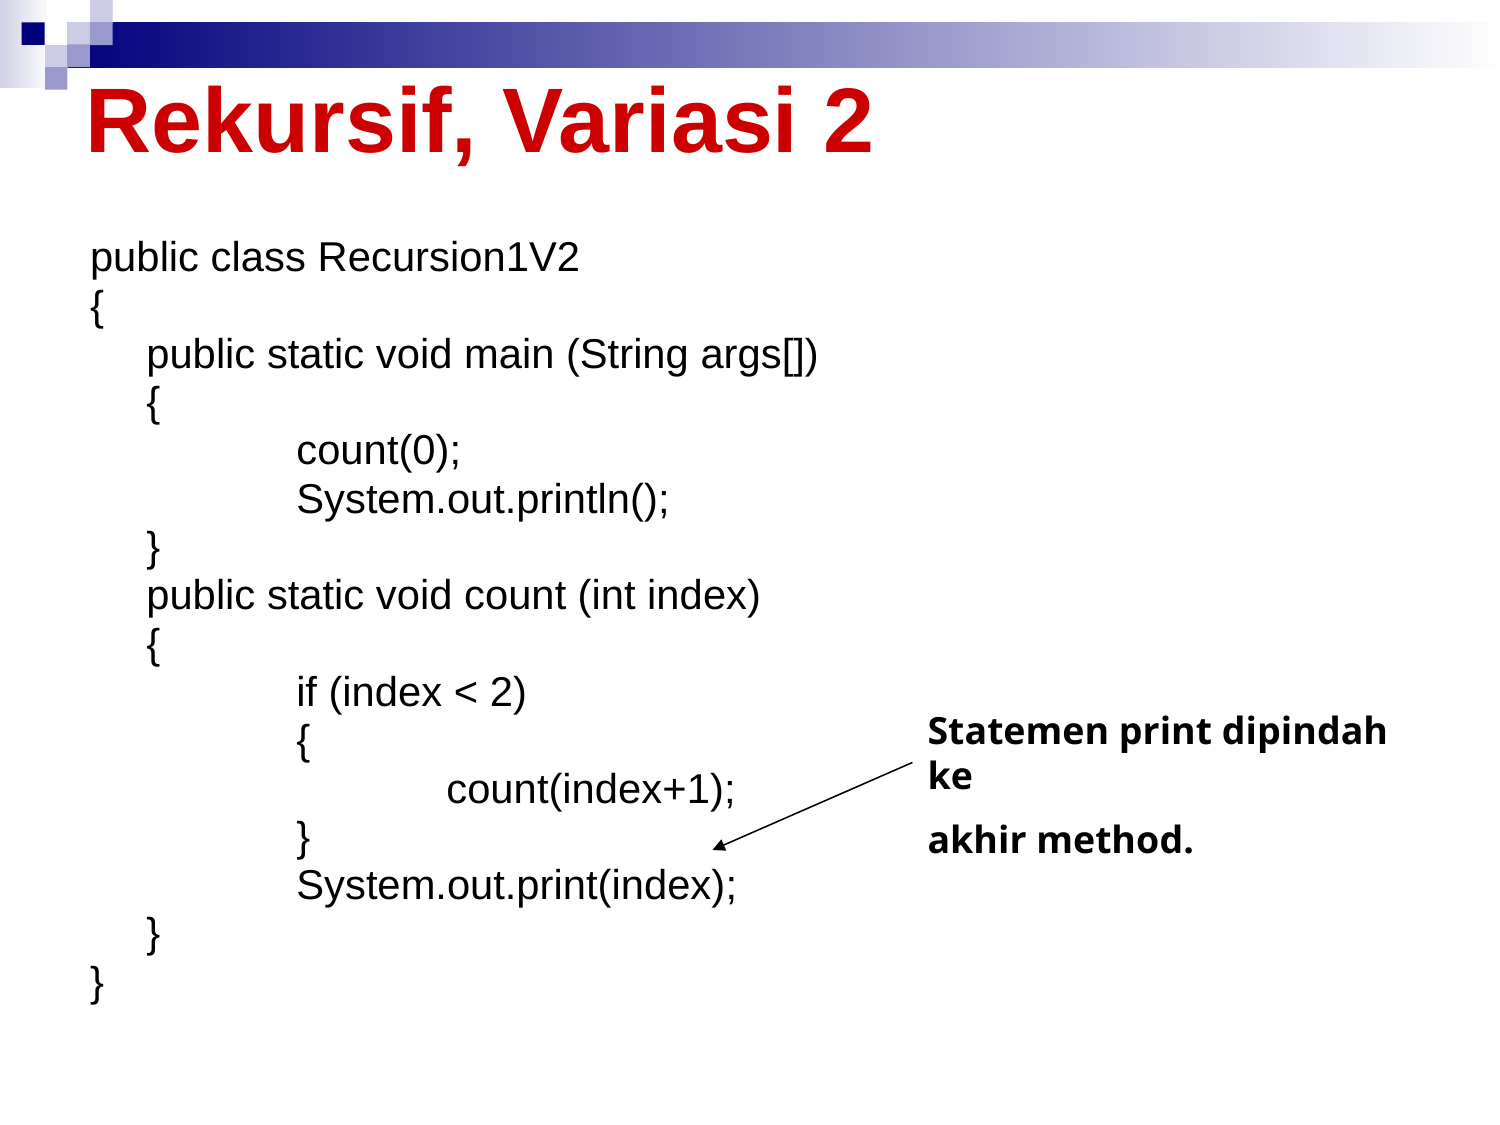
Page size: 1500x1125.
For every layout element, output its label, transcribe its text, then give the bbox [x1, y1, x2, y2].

title Rekursif, Variasi 2 [70, 63, 1421, 169]
list public class Recursion1V2 { public static void main (String args[]) { count(0); System.out.println(); } public static void count (int index) { if (index < 2) { count(index+1); } System.out.print(index); } } [75, 232, 1425, 1031]
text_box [712, 762, 913, 851]
text_box Statemen print dipindah ke akhir method. [912, 699, 1435, 869]
